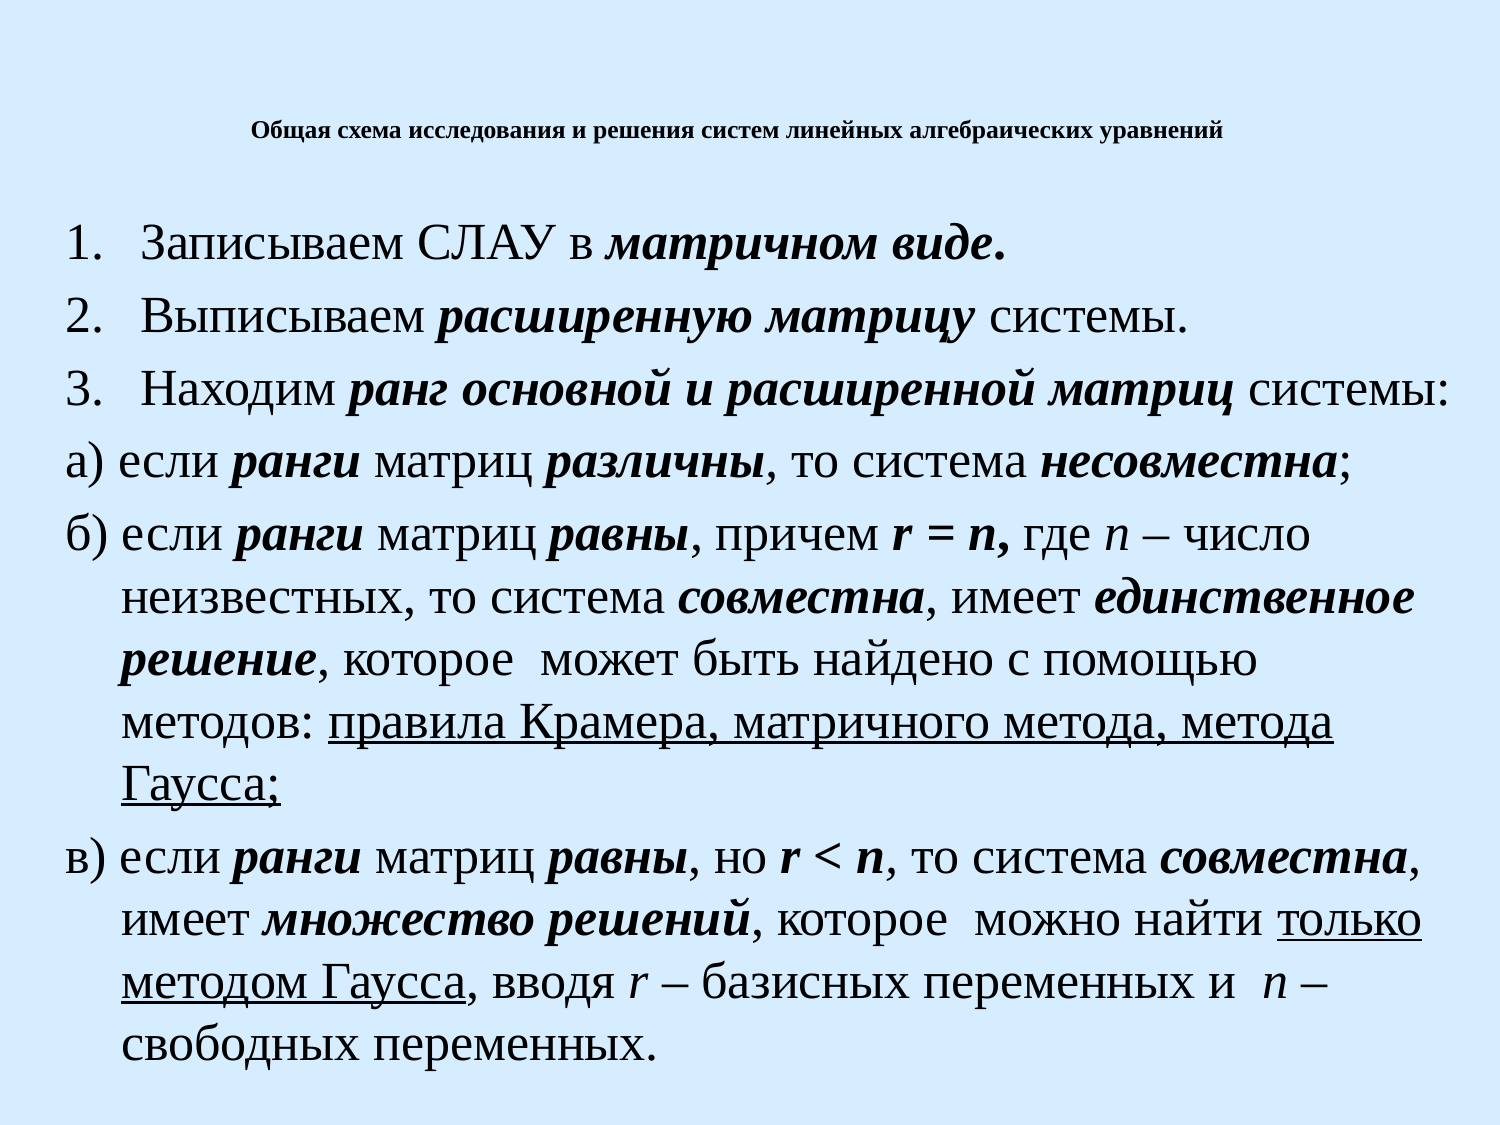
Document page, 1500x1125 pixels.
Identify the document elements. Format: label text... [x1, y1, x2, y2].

list Записываем СЛАУ в матричном виде. Выписываем расширенную матрицу системы. Находим ранг основной и расширенной матриц системы: а) если ранги матриц различны, то система несовместна; б) если ранги матриц равны, причем r = n, где n – число неизвестных, то система совместна, имеет единственное решение, которое может быть найдено с помощью методов: правила Крамера, матричного метода, метода Гаусса; в) если ранги матриц равны, но r < n, то система совместна, имеет множество решений, которое можно найти только методом Гаусса, вводя r – базисных переменных и n – свободных переменных. [50, 200, 1475, 1088]
title Общая схема исследования и решения систем линейных алгебраических уравнений [62, 75, 1413, 200]
